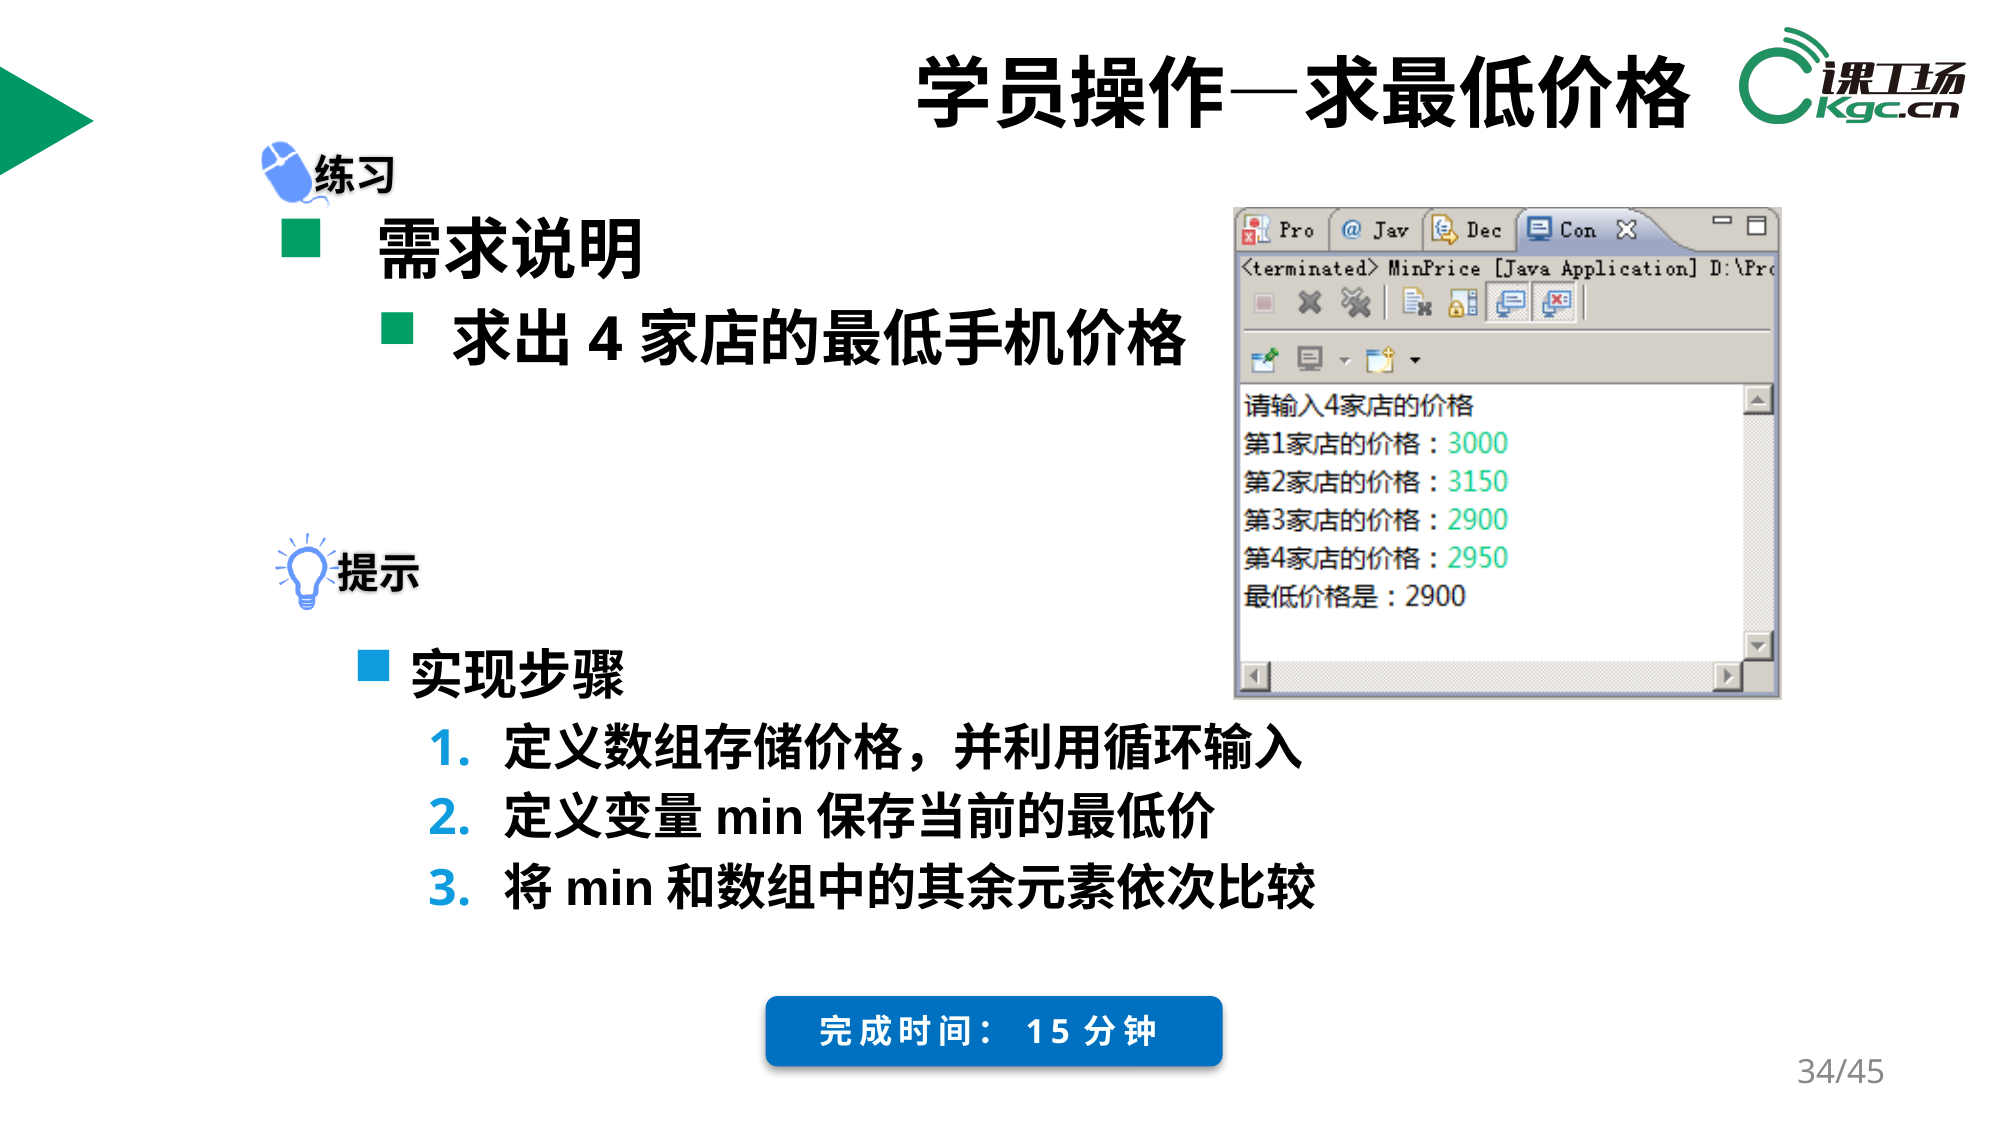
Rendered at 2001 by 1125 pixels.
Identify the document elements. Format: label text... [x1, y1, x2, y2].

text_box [275, 533, 437, 610]
picture [1233, 206, 1782, 700]
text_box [765, 995, 1223, 1067]
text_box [261, 140, 414, 208]
picture [1739, 27, 1966, 124]
slide_number /45 [1433, 1042, 1901, 1104]
text_box 实现步骤 定义数组存储价格，并利用循环输入 定义变量min保存当前的最低价 将min和数组中的其余元素依次比较 [338, 632, 1634, 986]
title 学员操作—求最低价格 [899, 46, 1721, 133]
list 需求说明 求出4家店的最低手机价格 [261, 199, 1782, 1043]
